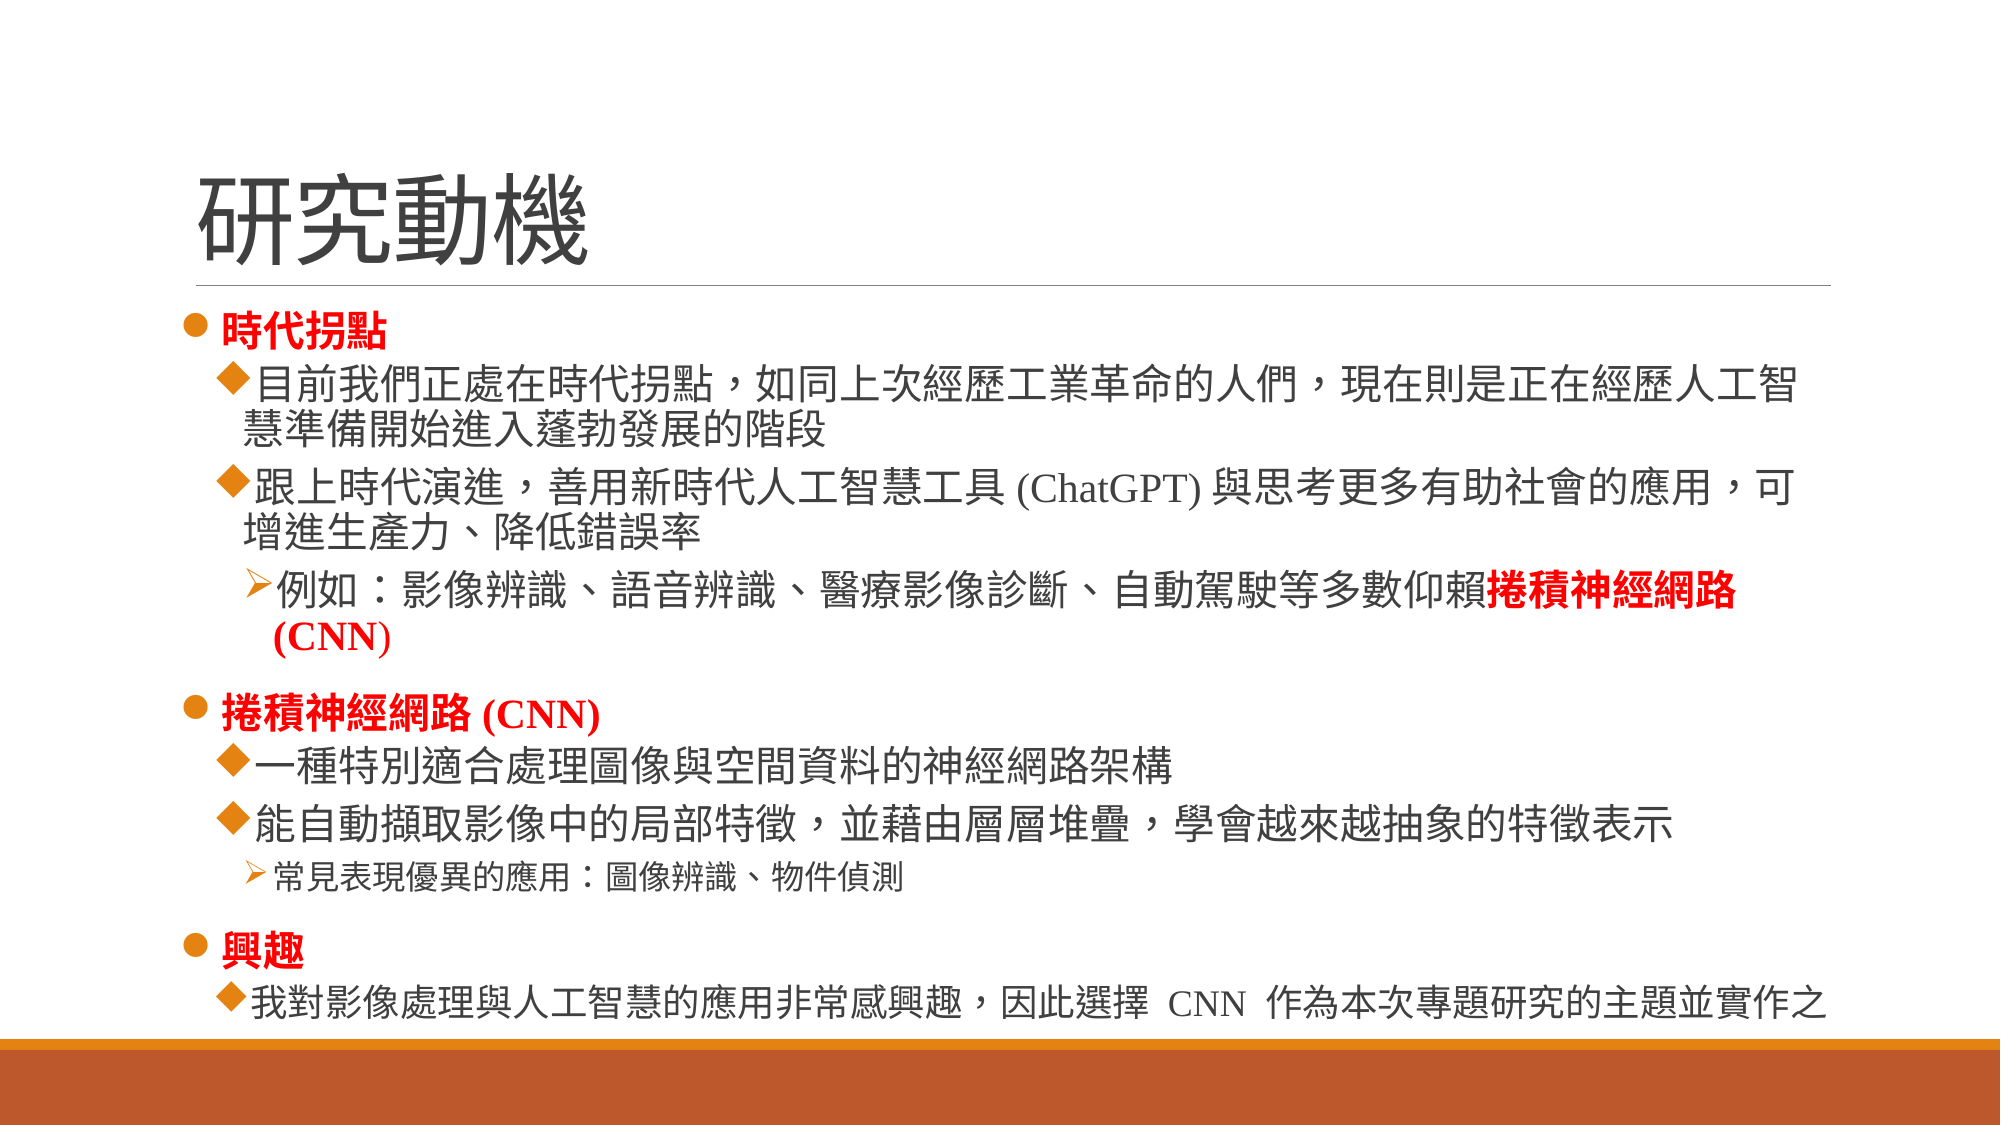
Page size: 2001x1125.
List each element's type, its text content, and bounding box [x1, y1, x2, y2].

list 時代拐點 目前我們正處在時代拐點，如同上次經歷工業革命的人們，現在則是正在經歷人工智慧準備開始進入蓬勃發展的階段 跟上時代演進，善用新時代人工智慧工具(ChatGPT)與思考更多有助社會的應用，可增進生產力、降低錯誤率 例如：影像辨識、語音辨識、醫療影像診斷、自動駕駛等多數仰賴捲積神經網路(CNN) 捲積神經網路(CNN) 一種特別適合處理圖像與空間資料的神經網路架構 能自動擷取影像中的局部特徵，並藉由層層堆疊，學會越來越抽象的特徵表示 常見表現優異的應用：圖像辨識、物件偵測 興趣 我對影像處理與人工智慧的應用非常感興趣，因此選擇 CNN 作為本次專題研究的主題並實作之 [180, 302, 1830, 1045]
title 研究動機 [180, 47, 1830, 285]
